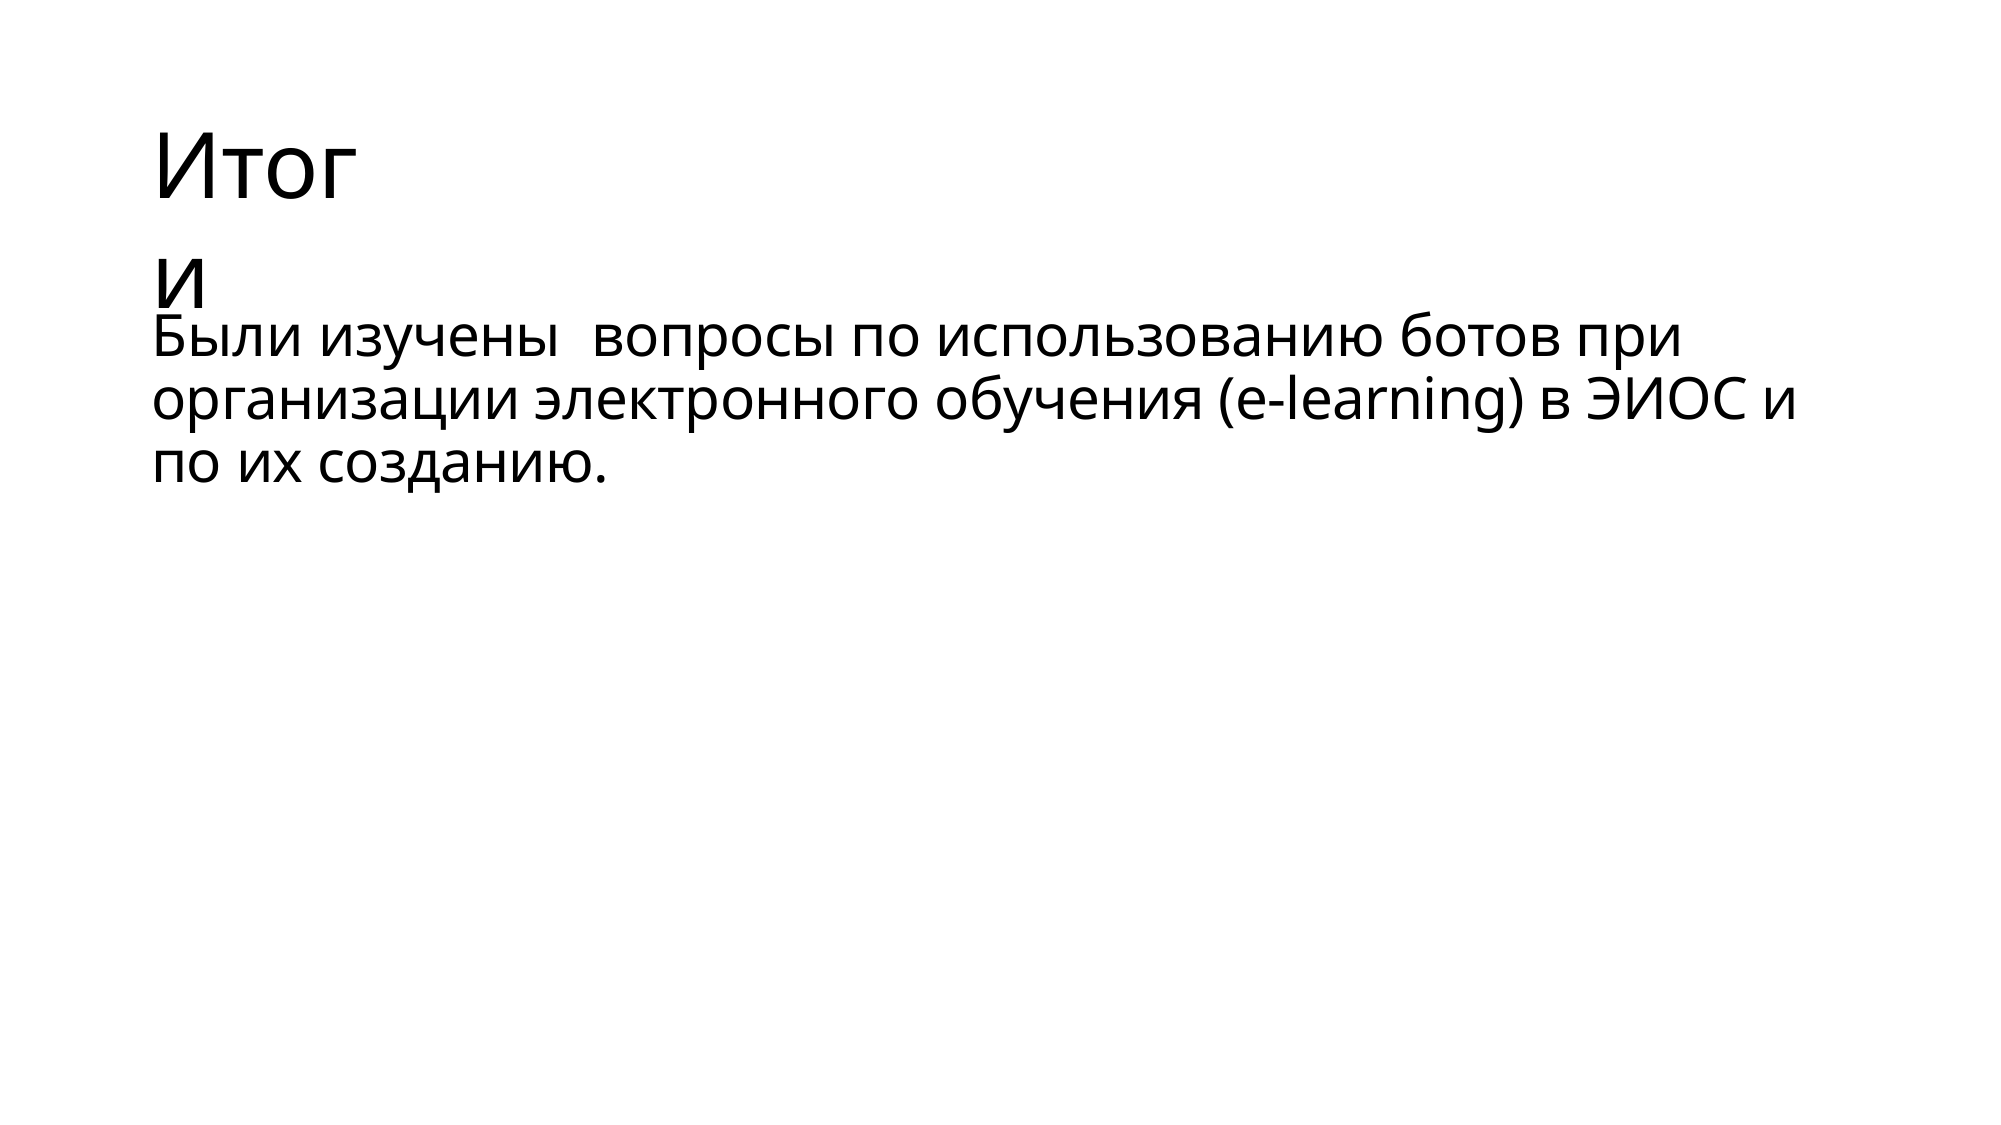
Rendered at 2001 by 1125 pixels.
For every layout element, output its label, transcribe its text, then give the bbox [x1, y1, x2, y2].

text_box Были изучены вопросы по использованию ботов при организации электронного обучения (e-learning) в ЭИОС и по их созданию. [149, 295, 1841, 495]
title Итоги [149, 104, 396, 295]
